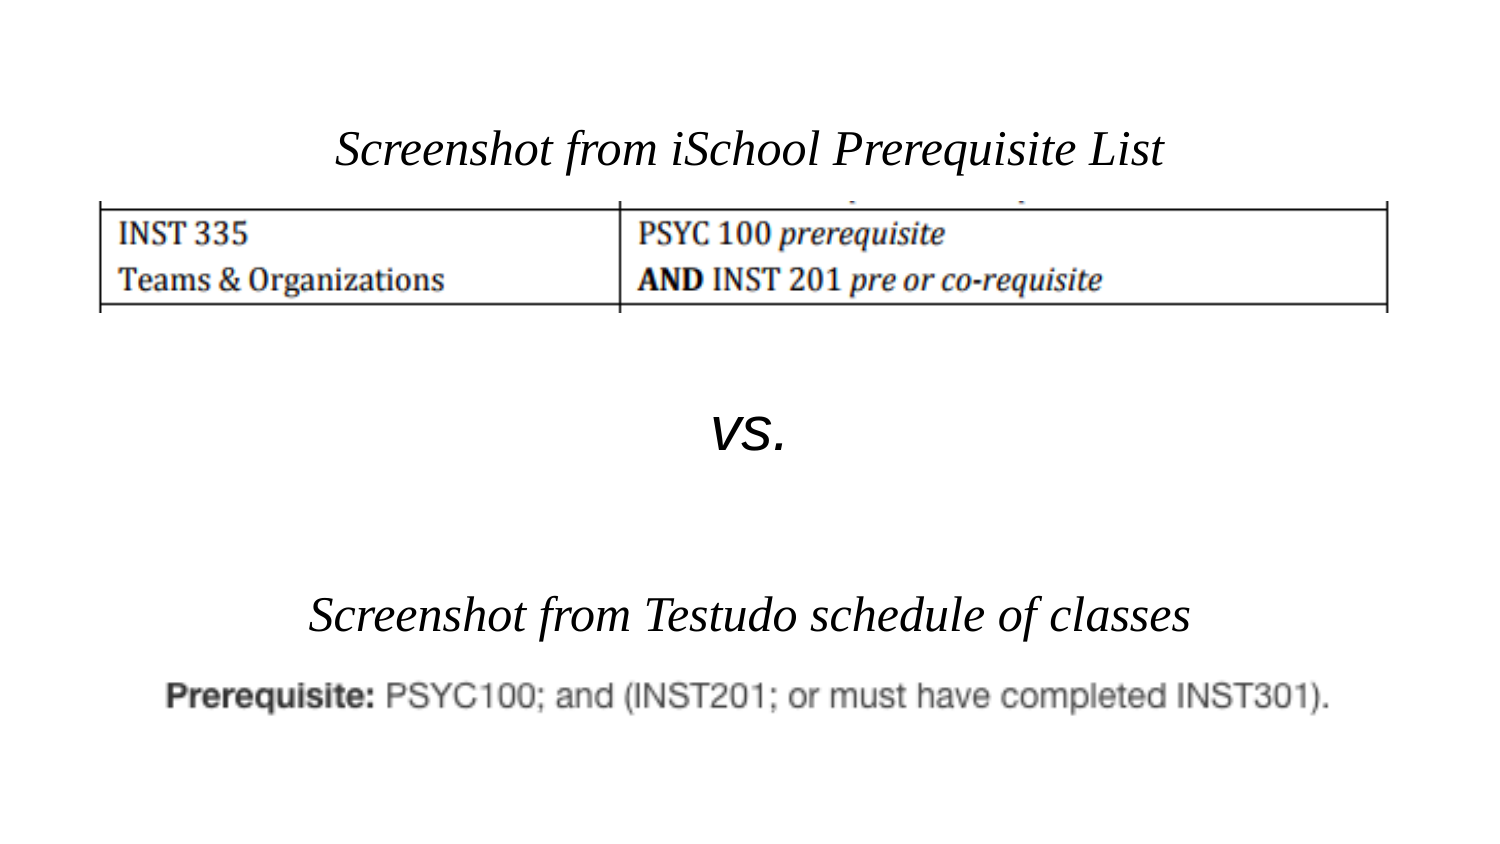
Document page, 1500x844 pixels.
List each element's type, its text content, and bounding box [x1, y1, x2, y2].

text_box vs. [658, 372, 842, 498]
picture [144, 651, 1356, 732]
picture [71, 201, 1429, 313]
text_box Screenshot from iSchool Prerequisite List [252, 91, 1248, 200]
text_box Screenshot from Testudo schedule of classes [252, 557, 1248, 649]
